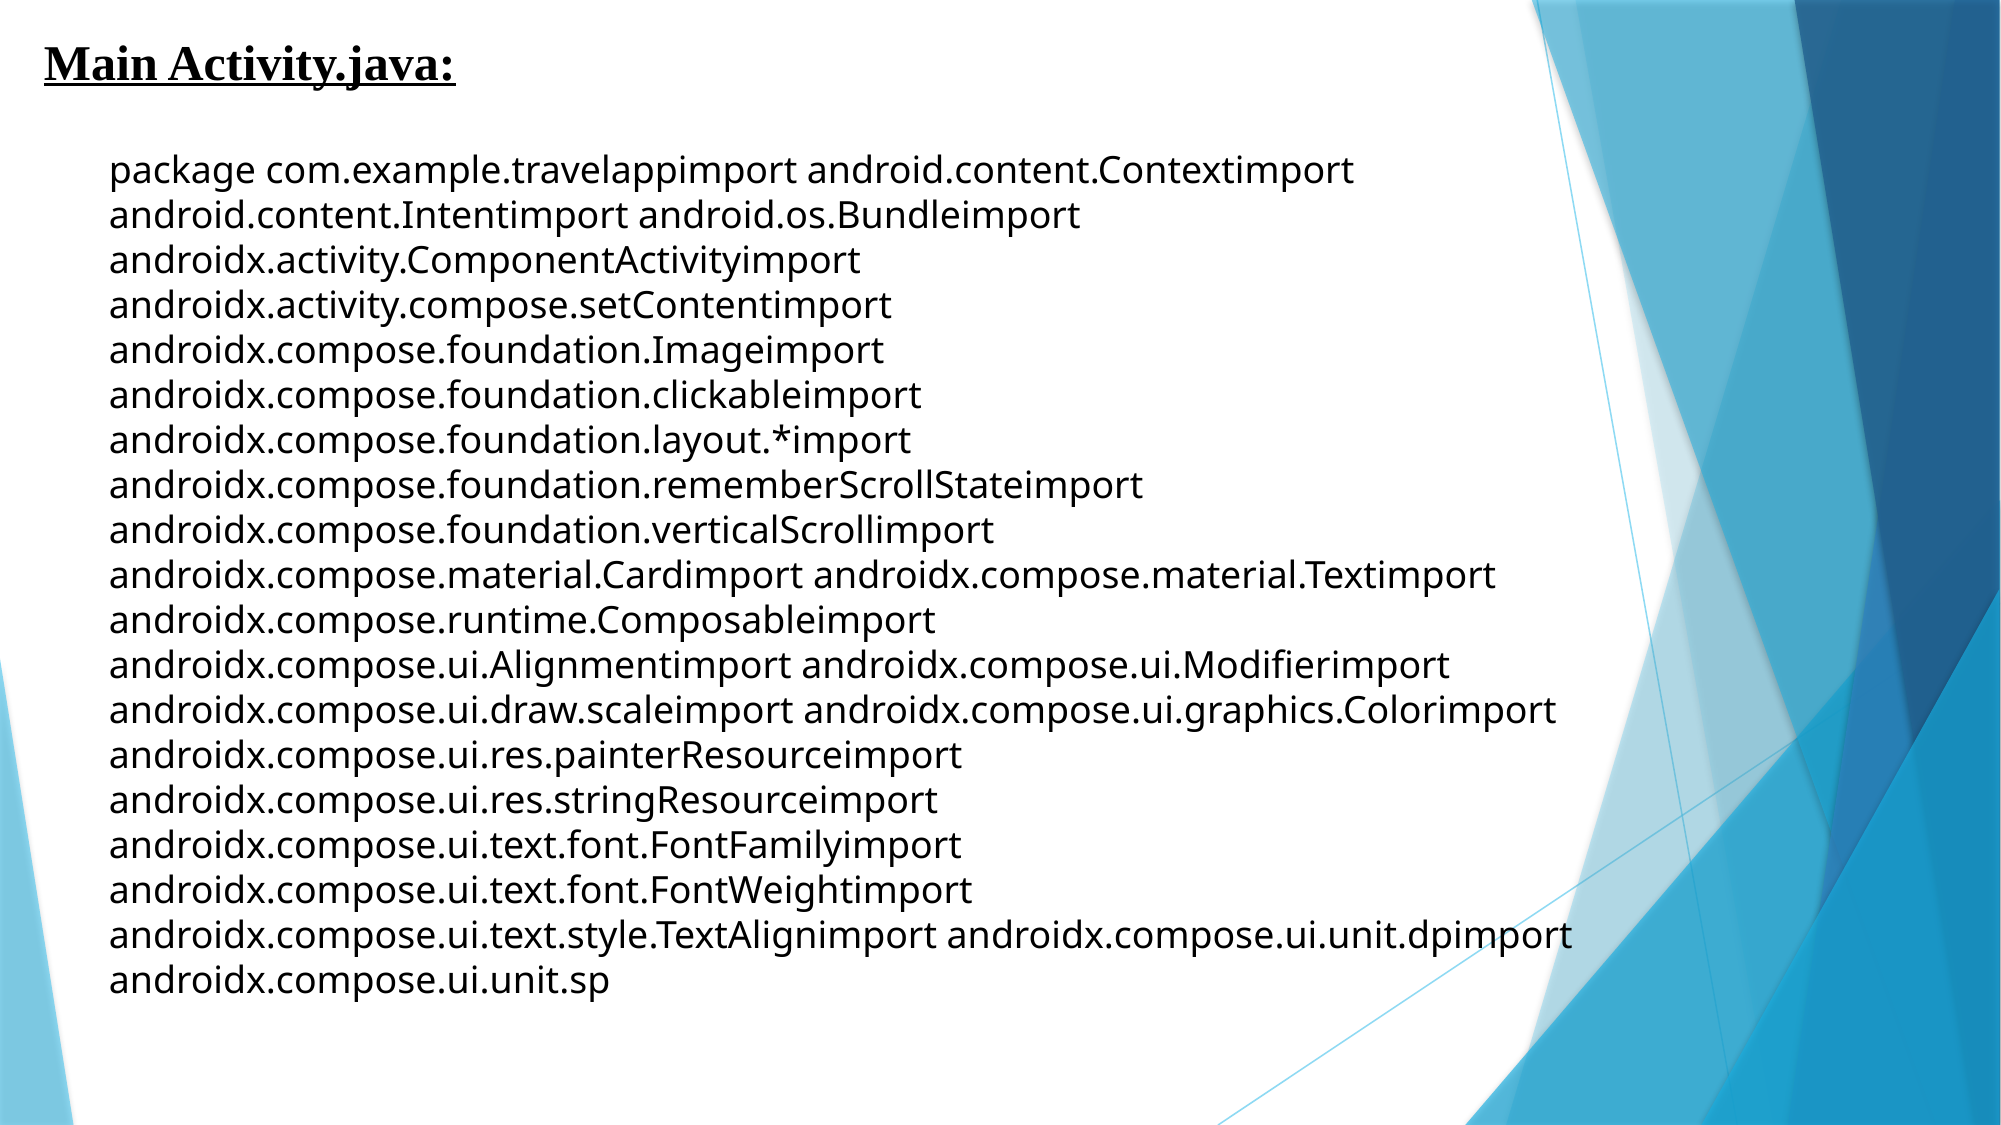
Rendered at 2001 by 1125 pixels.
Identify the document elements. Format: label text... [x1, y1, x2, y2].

text_box package com.example.travelappimport android.content.Contextimport android.content.Intentimport android.os.Bundleimport androidx.activity.ComponentActivityimport androidx.activity.compose.setContentimport androidx.compose.foundation.Imageimport androidx.compose.foundation.clickableimport androidx.compose.foundation.layout.*import androidx.compose.foundation.rememberScrollStateimport androidx.compose.foundation.verticalScrollimport androidx.compose.material.Cardimport androidx.compose.material.Textimport androidx.compose.runtime.Composableimport androidx.compose.ui.Alignmentimport androidx.compose.ui.Modifierimport androidx.compose.ui.draw.scaleimport androidx.compose.ui.graphics.Colorimport androidx.compose.ui.res.painterResourceimport androidx.compose.ui.res.stringResourceimport androidx.compose.ui.text.font.FontFamilyimport androidx.compose.ui.text.font.FontWeightimport androidx.compose.ui.text.style.TextAlignimport androidx.compose.ui.unit.dpimport androidx.compose.ui.unit.sp [94, 138, 1609, 1009]
text_box Main Activity.java: [29, 22, 518, 98]
